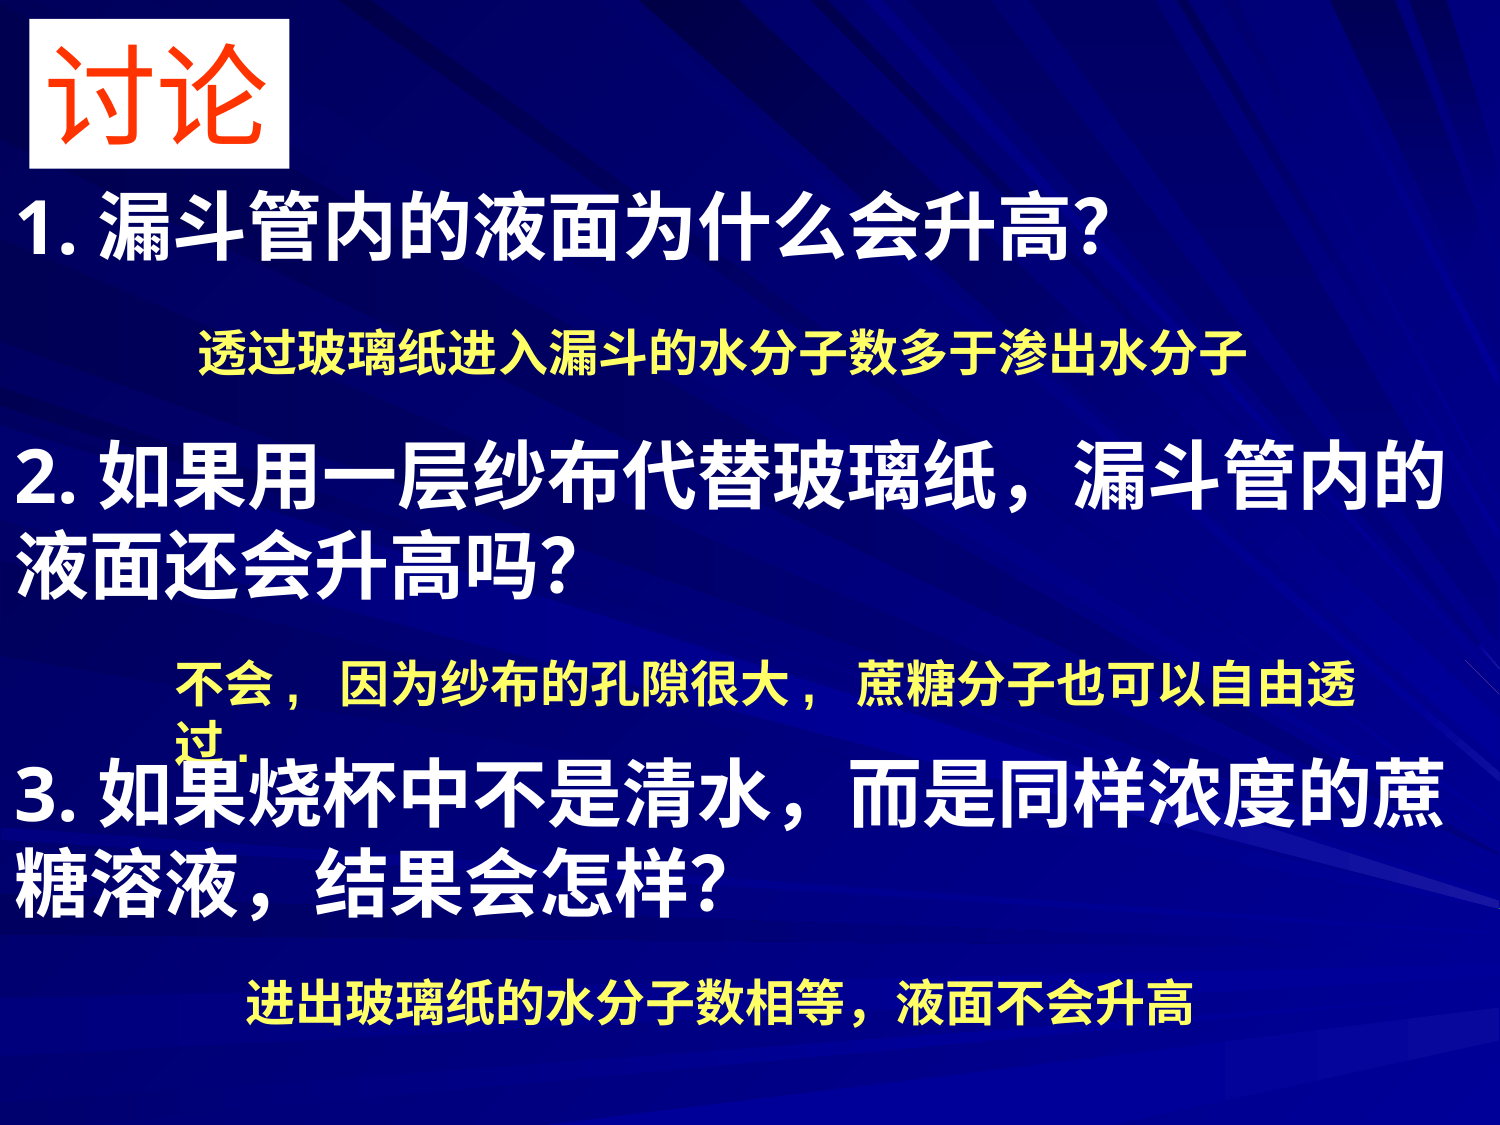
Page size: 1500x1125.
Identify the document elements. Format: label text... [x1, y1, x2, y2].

text_box 1.漏斗管内的液面为什么会升高？ [0, 172, 1500, 278]
text_box 2.如果用一层纱布代替玻璃纸，漏斗管内的液面还会升高吗？ [0, 420, 1500, 616]
text_box 讨论 [29, 18, 290, 169]
text_box 进出玻璃纸的水分子数相等，液面不会升高 [230, 964, 1235, 1039]
text_box 不会, 因为纱布的孔隙很大, 蔗糖分子也可以自由透过. [159, 645, 1388, 739]
text_box 3.如果烧杯中不是清水，而是同样浓度的蔗糖溶液，结果会怎样？ [0, 739, 1471, 935]
text_box 透过玻璃纸进入漏斗的水分子数多于渗出水分子 [183, 314, 1282, 389]
